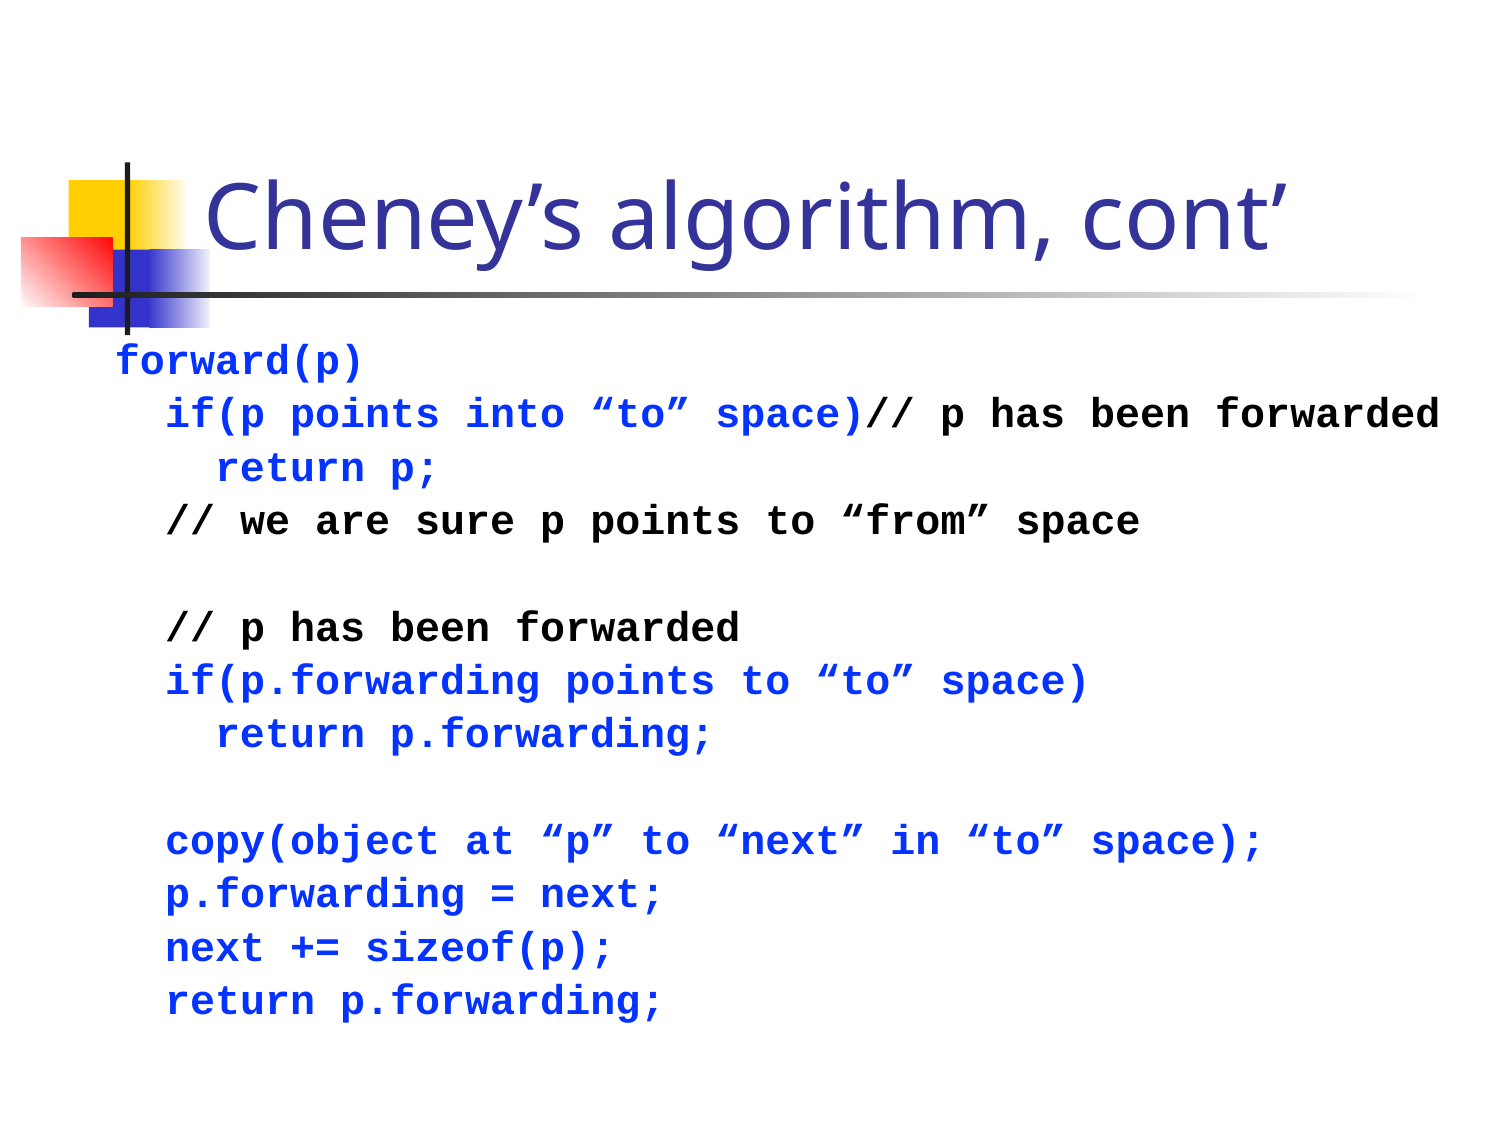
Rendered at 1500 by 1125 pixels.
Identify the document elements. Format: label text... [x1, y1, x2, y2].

list forward(p) if(p points into “to” space)// p has been forwarded return p; // we are sure p points to “from” space // p has been forwarded if(p.forwarding points to “to” space) return p.forwarding; copy(object at “p” to “next” in “to” space); p.forwarding = next; next += sizeof(p); return p.forwarding; [99, 331, 1469, 1006]
title Cheney’s algorithm, cont’ [188, 35, 1468, 275]
